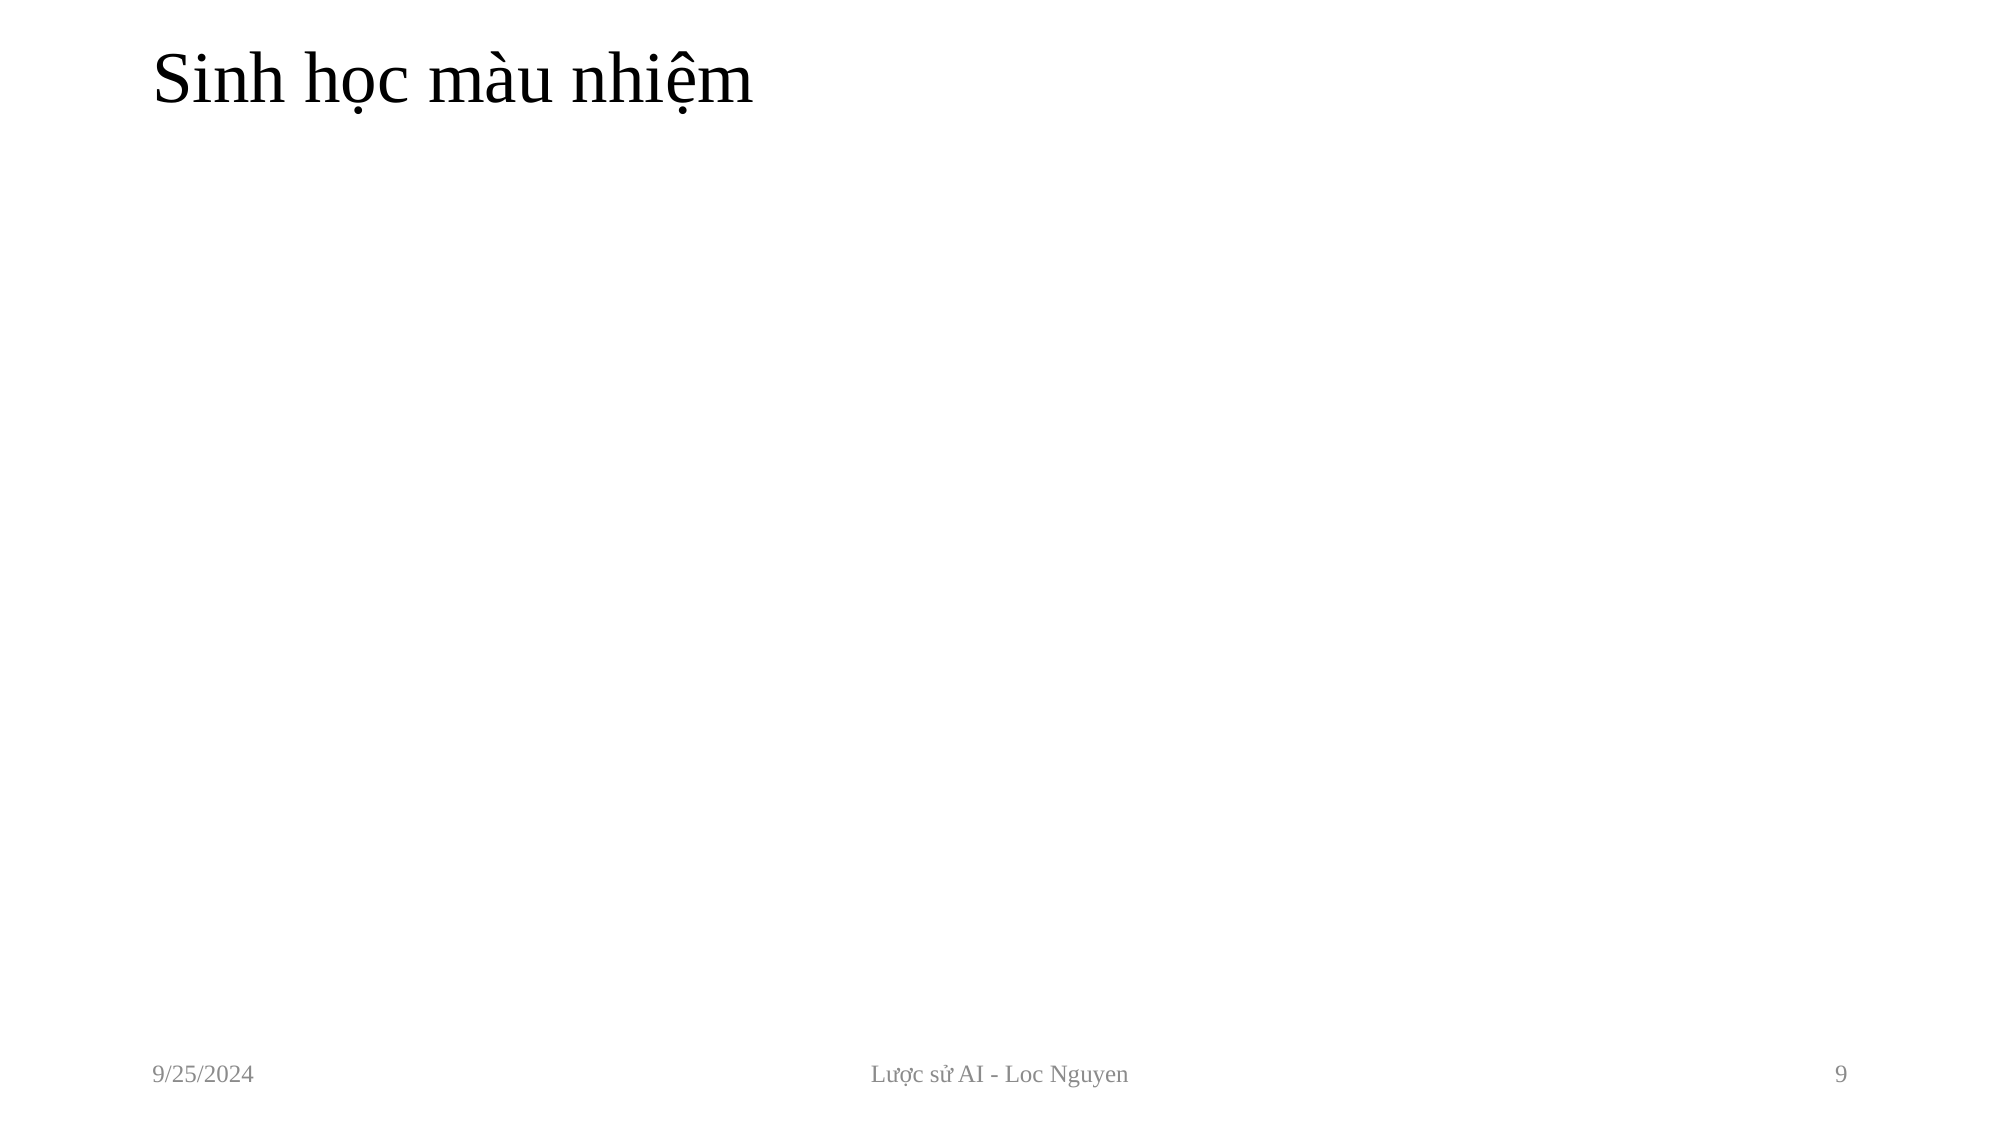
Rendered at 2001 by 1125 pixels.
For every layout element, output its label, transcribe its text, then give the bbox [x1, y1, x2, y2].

slide_number 9 [1412, 1042, 1863, 1103]
title Sinh học màu nhiệm [137, 19, 1863, 128]
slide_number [137, 1042, 588, 1103]
footer Lược sử AI - Loc Nguyen [662, 1042, 1338, 1103]
